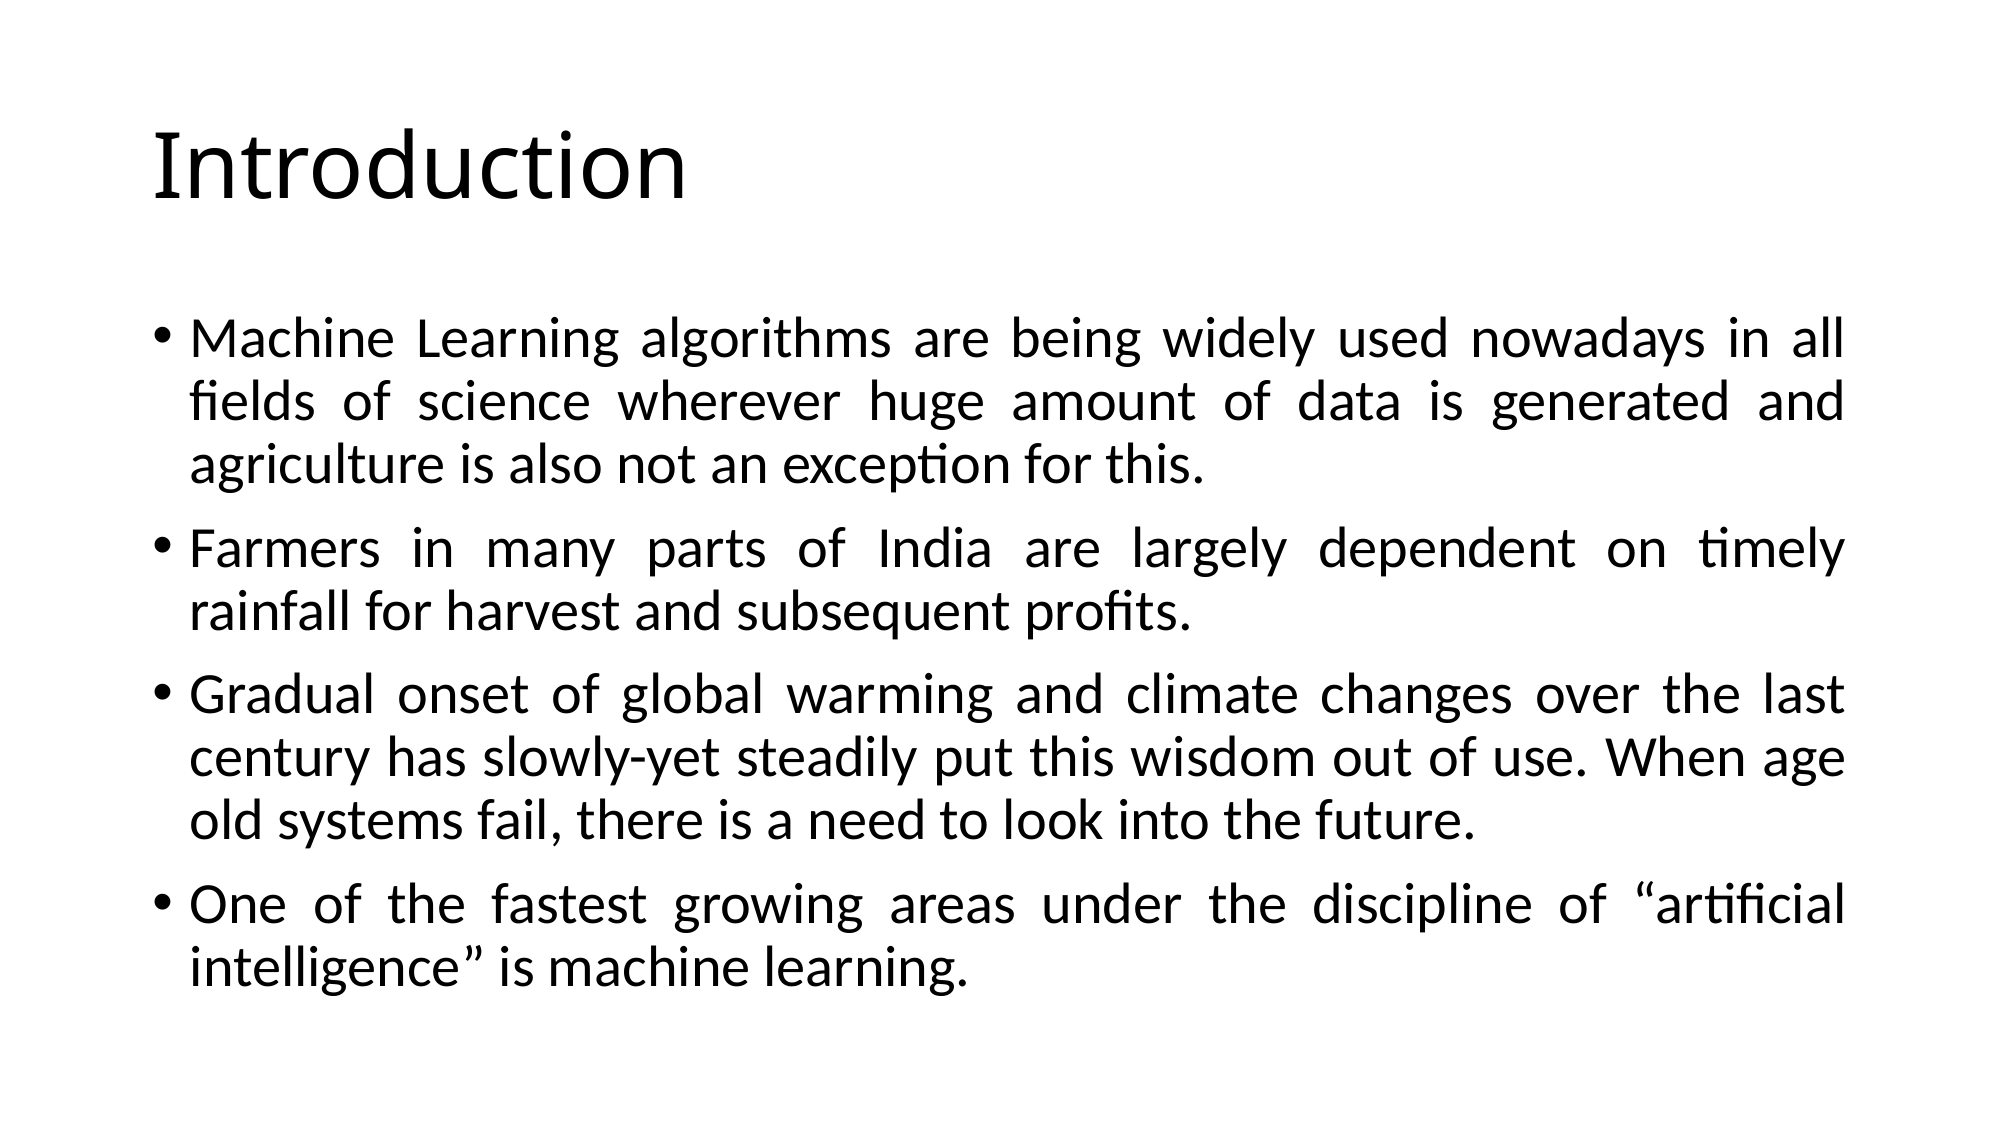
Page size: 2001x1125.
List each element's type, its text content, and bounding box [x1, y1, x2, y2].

title Introduction [137, 59, 1863, 278]
list Machine Learning algorithms are being widely used nowadays in all fields of science wherever huge amount of data is generated and agriculture is also not an exception for this. Farmers in many parts of India are largely dependent on timely rainfall for harvest and subsequent profits. Gradual onset of global warming and climate changes over the last century has slowly-yet steadily put this wisdom out of use. When age old systems fail, there is a need to look into the future. One of the fastest growing areas under the discipline of “artificial intelligence” is machine learning. [137, 299, 1863, 1014]
